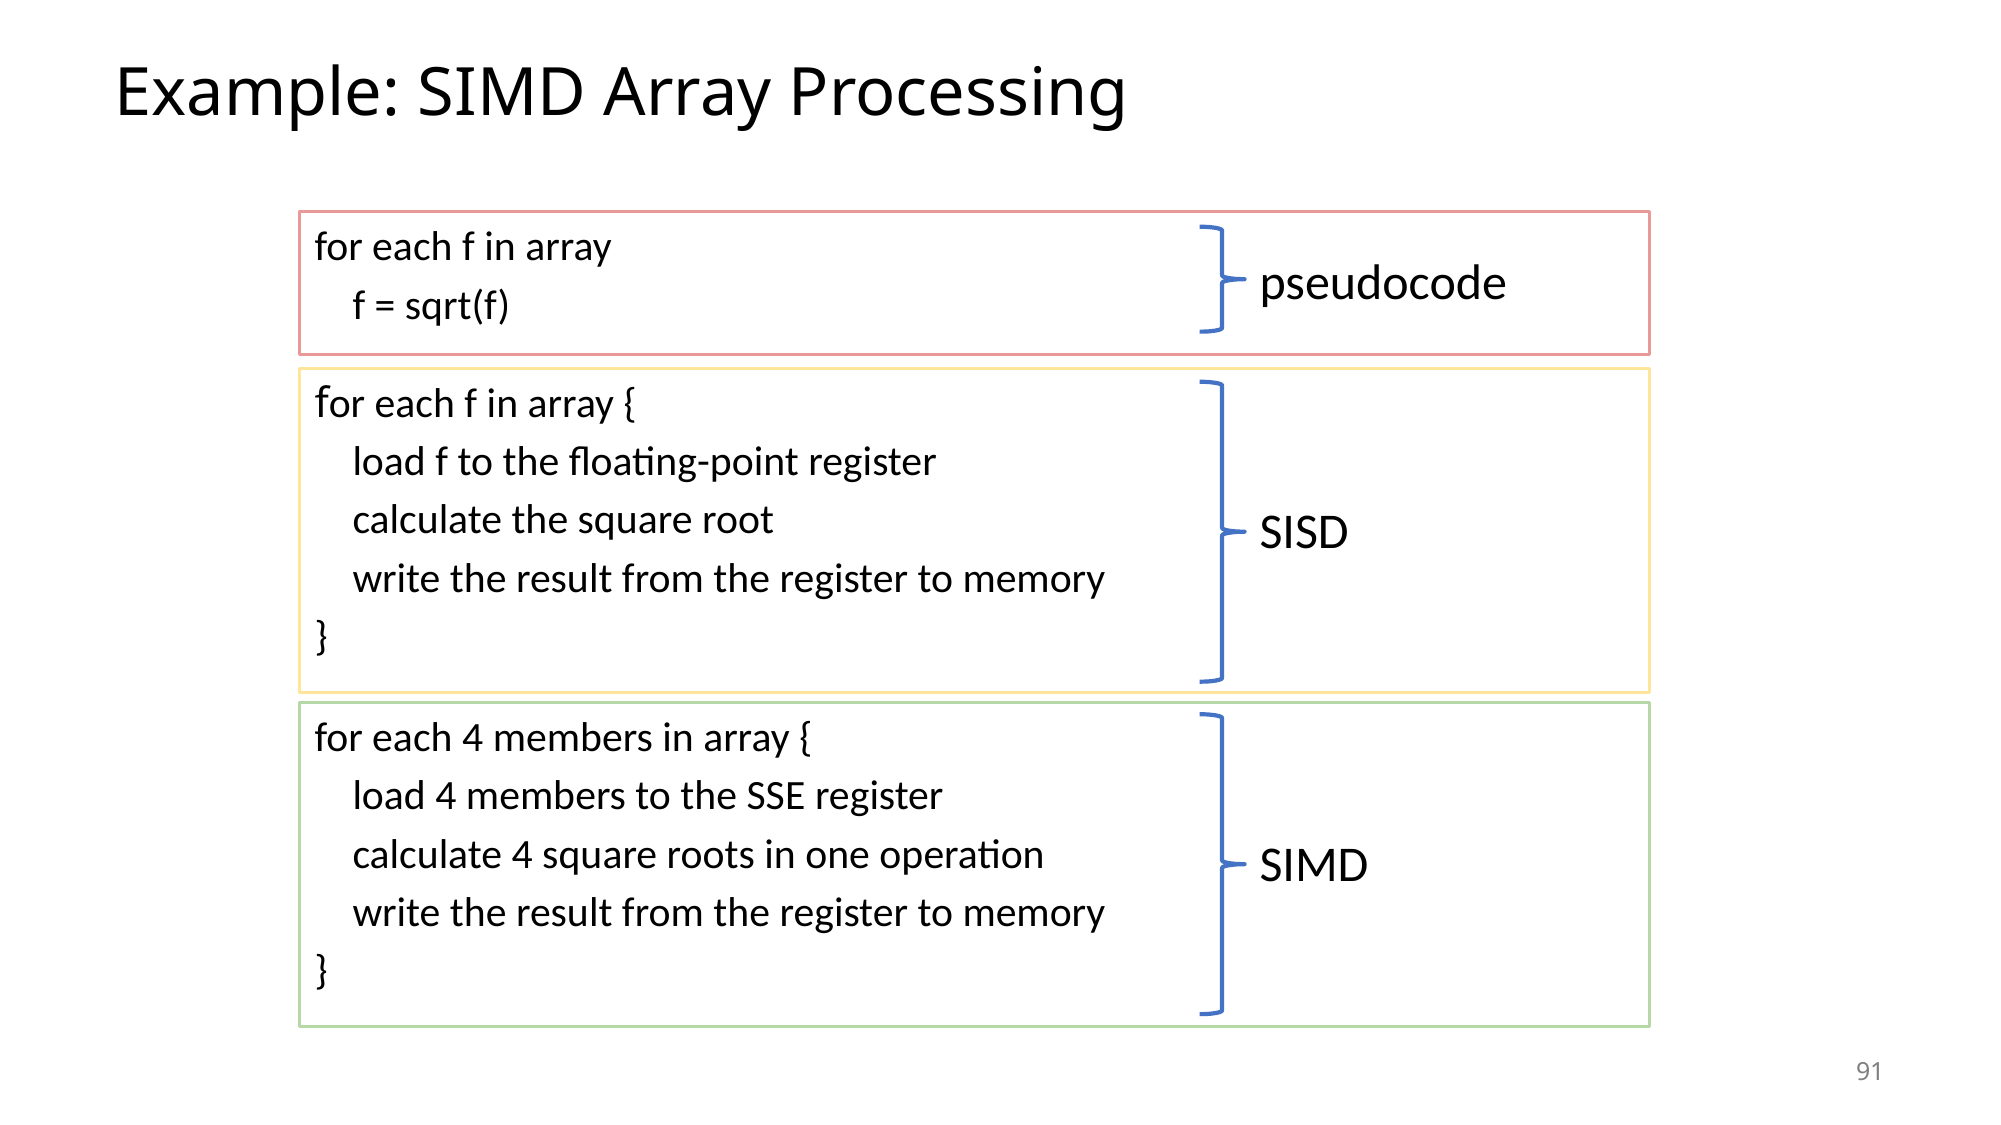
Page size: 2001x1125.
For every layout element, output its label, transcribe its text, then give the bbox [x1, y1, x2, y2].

text_box for each 4 members in array { load 4 members to the SSE register calculate 4 square roots in one operation write the result from the register to memory } [299, 702, 1650, 1027]
title Example: SIMD Array Processing [99, 37, 1900, 150]
slide_number 91 [1749, 1042, 1900, 1103]
text_box for each f in array { load f to the floating-point register calculate the square root write the result from the register to memory } [299, 368, 1650, 693]
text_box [1199, 381, 1610, 682]
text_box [1199, 714, 1610, 1015]
text_box for each f in array f = sqrt(f) [299, 211, 1650, 355]
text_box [1199, 226, 1610, 332]
